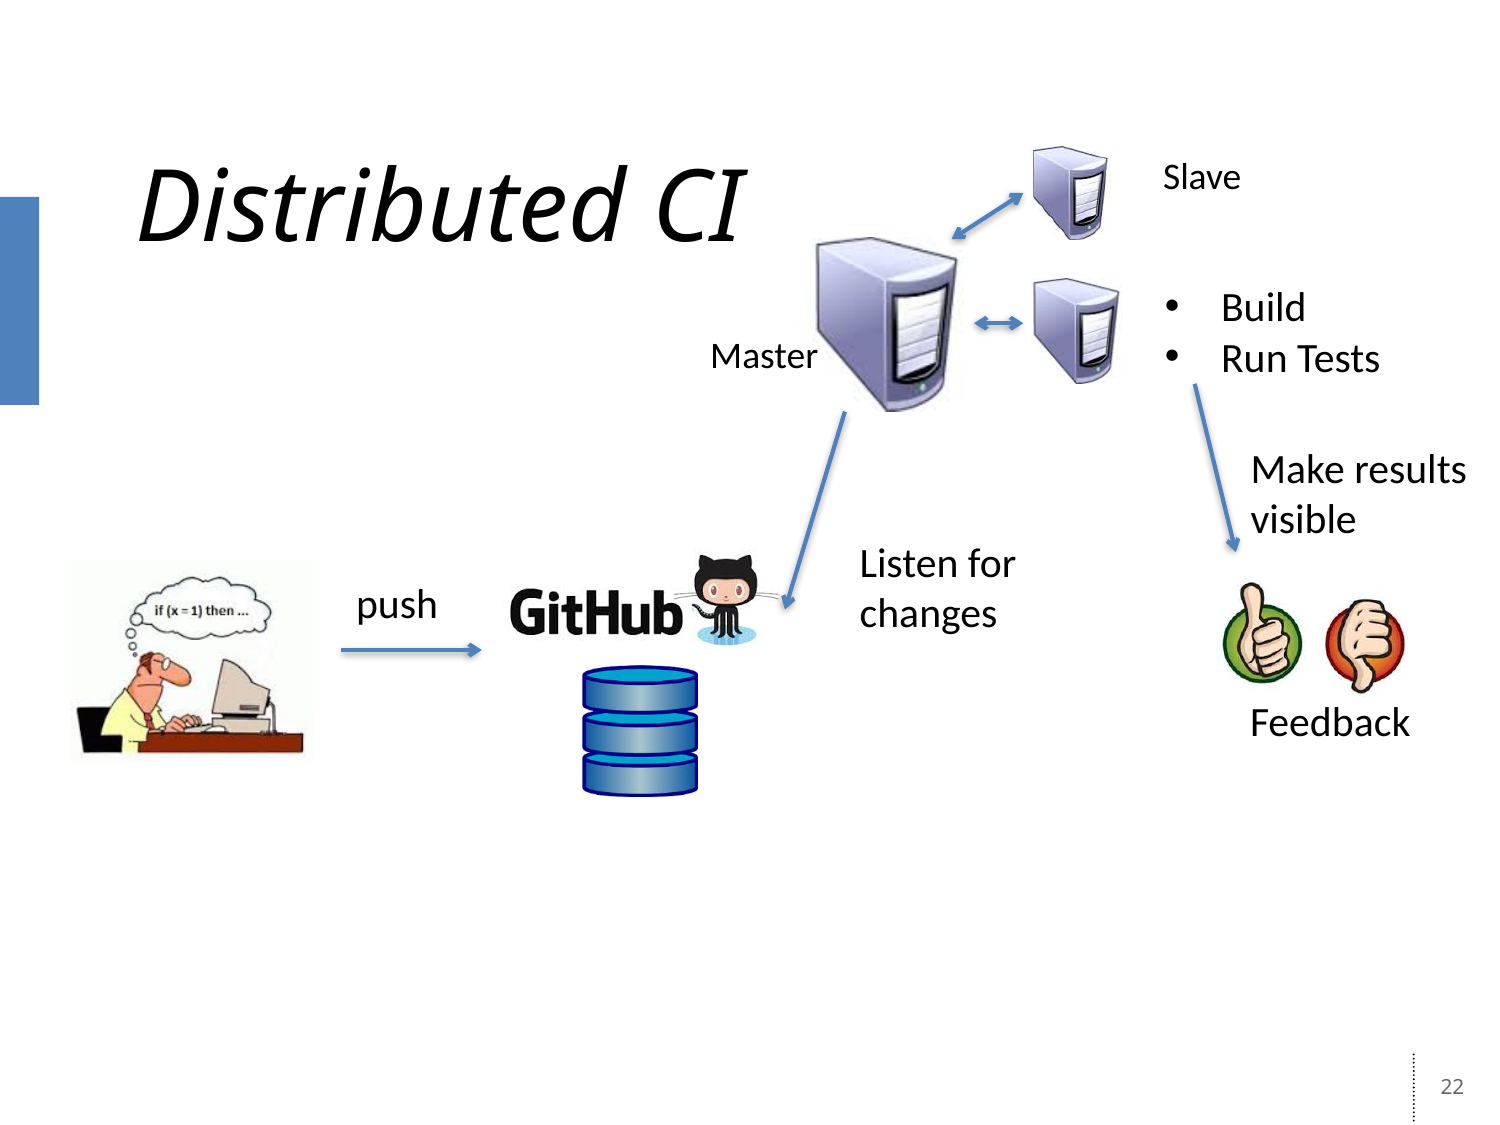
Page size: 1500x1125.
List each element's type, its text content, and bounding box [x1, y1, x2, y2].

picture [1023, 146, 1117, 240]
text_box Feedback [1235, 687, 1443, 753]
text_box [784, 411, 846, 610]
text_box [951, 192, 1024, 240]
picture [1023, 278, 1129, 385]
text_box Make results visible [1241, 434, 1500, 550]
text_box Build Run Tests [1149, 272, 1408, 388]
title Distributed CI [120, 107, 1425, 296]
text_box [1194, 383, 1237, 553]
text_box Slave [1148, 145, 1258, 205]
picture [799, 237, 975, 412]
text_box Listen for changes [844, 528, 1059, 644]
text_box Master [695, 323, 794, 383]
picture [1217, 576, 1408, 698]
picture [70, 561, 314, 763]
text_box push [341, 568, 482, 634]
picture [503, 517, 786, 797]
